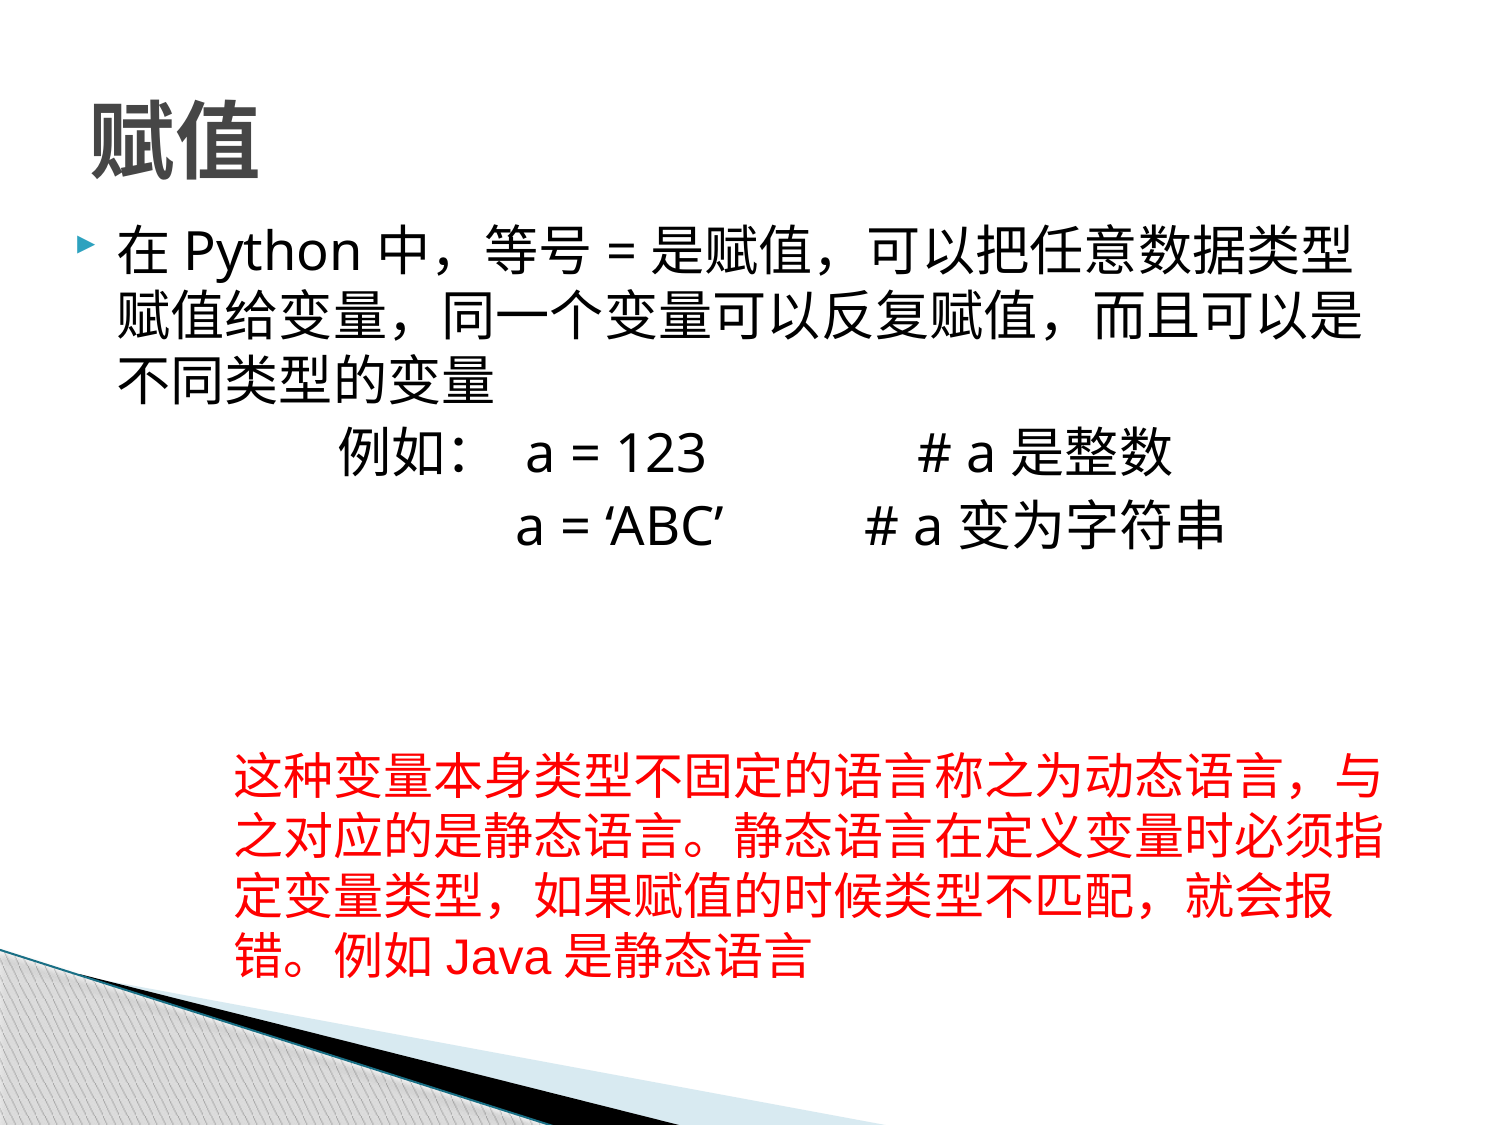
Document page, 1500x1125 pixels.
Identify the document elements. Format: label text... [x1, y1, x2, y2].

text_box 这种变量本身类型不固定的语言称之为动态语言，与之对应的是静态语言。静态语言在定义变量时必须指定变量类型，如果赋值的时候类型不匹配，就会报错。例如Java是静态语言 [219, 737, 1400, 992]
title 赋值 [75, 45, 1425, 233]
list 在Python中，等号=是赋值，可以把任意数据类型赋值给变量，同一个变量可以反复赋值，而且可以是不同类型的变量 例如： a = 123 # a是整数 a = ‘ABC’ # a变为字符串 [41, 208, 1400, 846]
